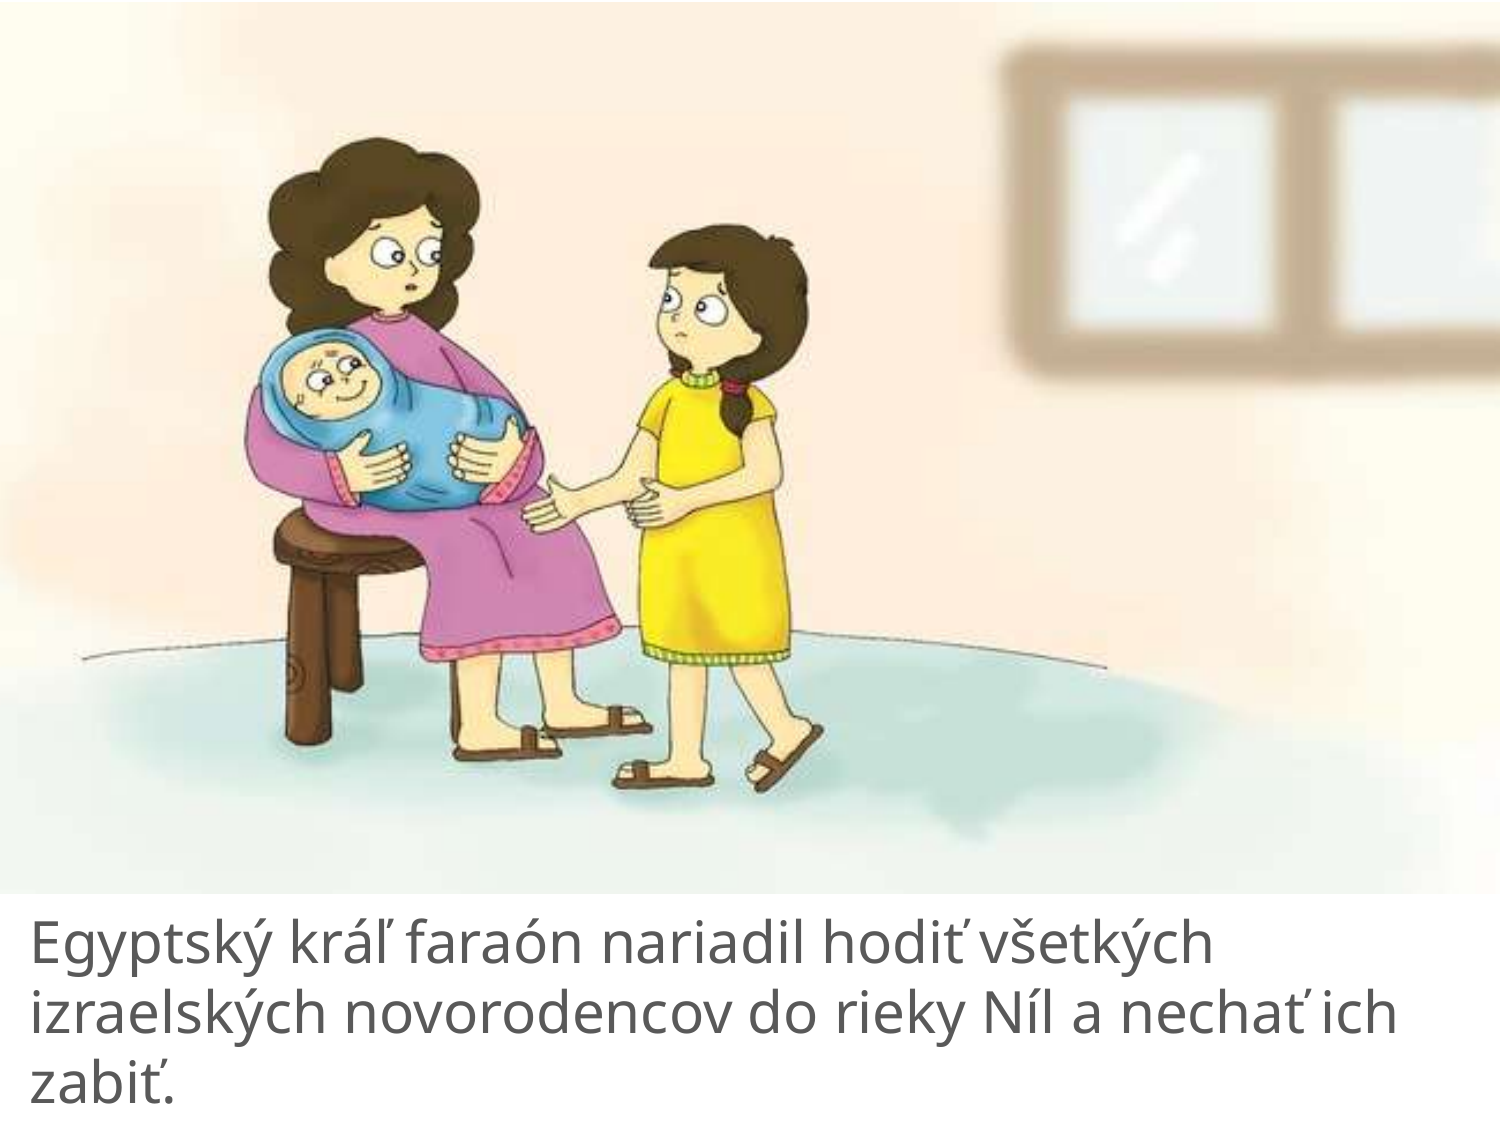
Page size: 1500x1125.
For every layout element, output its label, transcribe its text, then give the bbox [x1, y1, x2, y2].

picture [0, 1, 1500, 894]
text_box Egyptský kráľ faraón nariadil hodiť všetkých izraelských novorodencov do rieky Níl a nechať ich zabiť. [14, 901, 1486, 1123]
